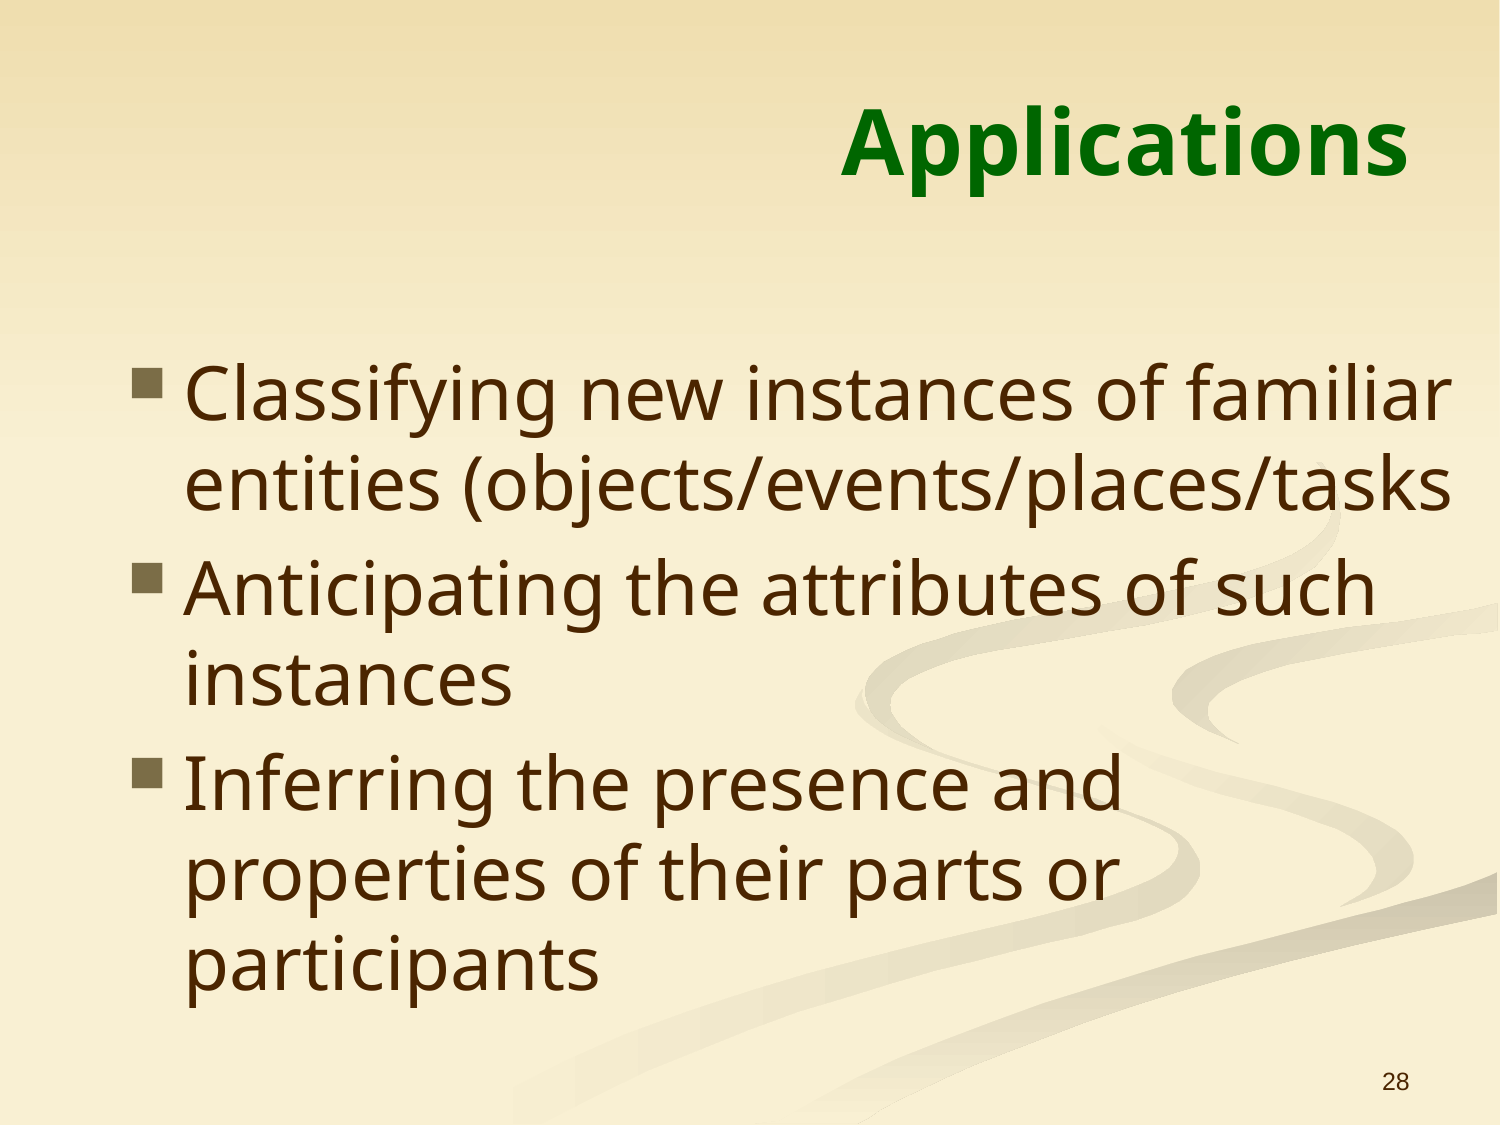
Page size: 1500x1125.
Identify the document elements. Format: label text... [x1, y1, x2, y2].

slide_number 28 [1074, 1025, 1425, 1104]
title Applications [75, 45, 1425, 233]
list Classifying new instances of familiar entities (objects/events/places/tasks Anticipating the attributes of such instances Inferring the presence and properties of their parts or participants [112, 337, 1500, 1013]
